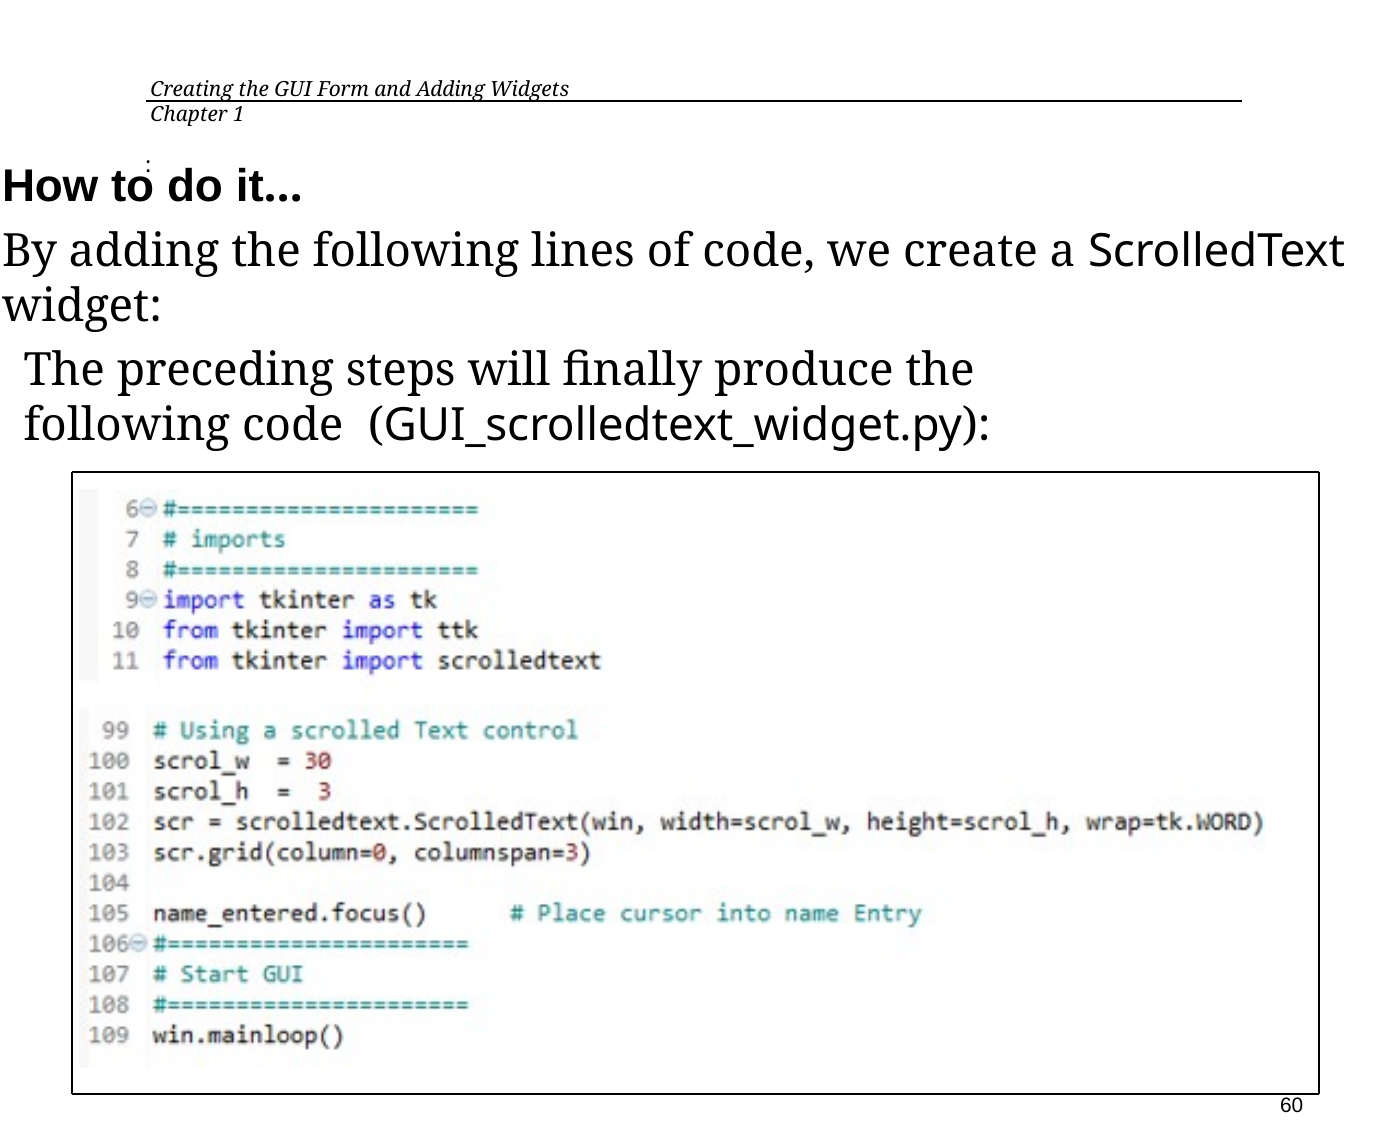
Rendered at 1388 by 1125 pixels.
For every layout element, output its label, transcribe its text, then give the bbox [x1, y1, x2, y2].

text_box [70, 470, 1321, 1096]
text_box How to do it… By adding the following lines of code, we create a ScrolledText widget: [0, 152, 1388, 337]
text_box Creating the GUI Form and Adding Widgets Chapter 1 : [143, 73, 1238, 152]
text_box The preceding steps will finally produce the following code (GUI_scrolledtext_widget.py): [0, 337, 1388, 450]
slide_number 60 [994, 1104, 1319, 1125]
